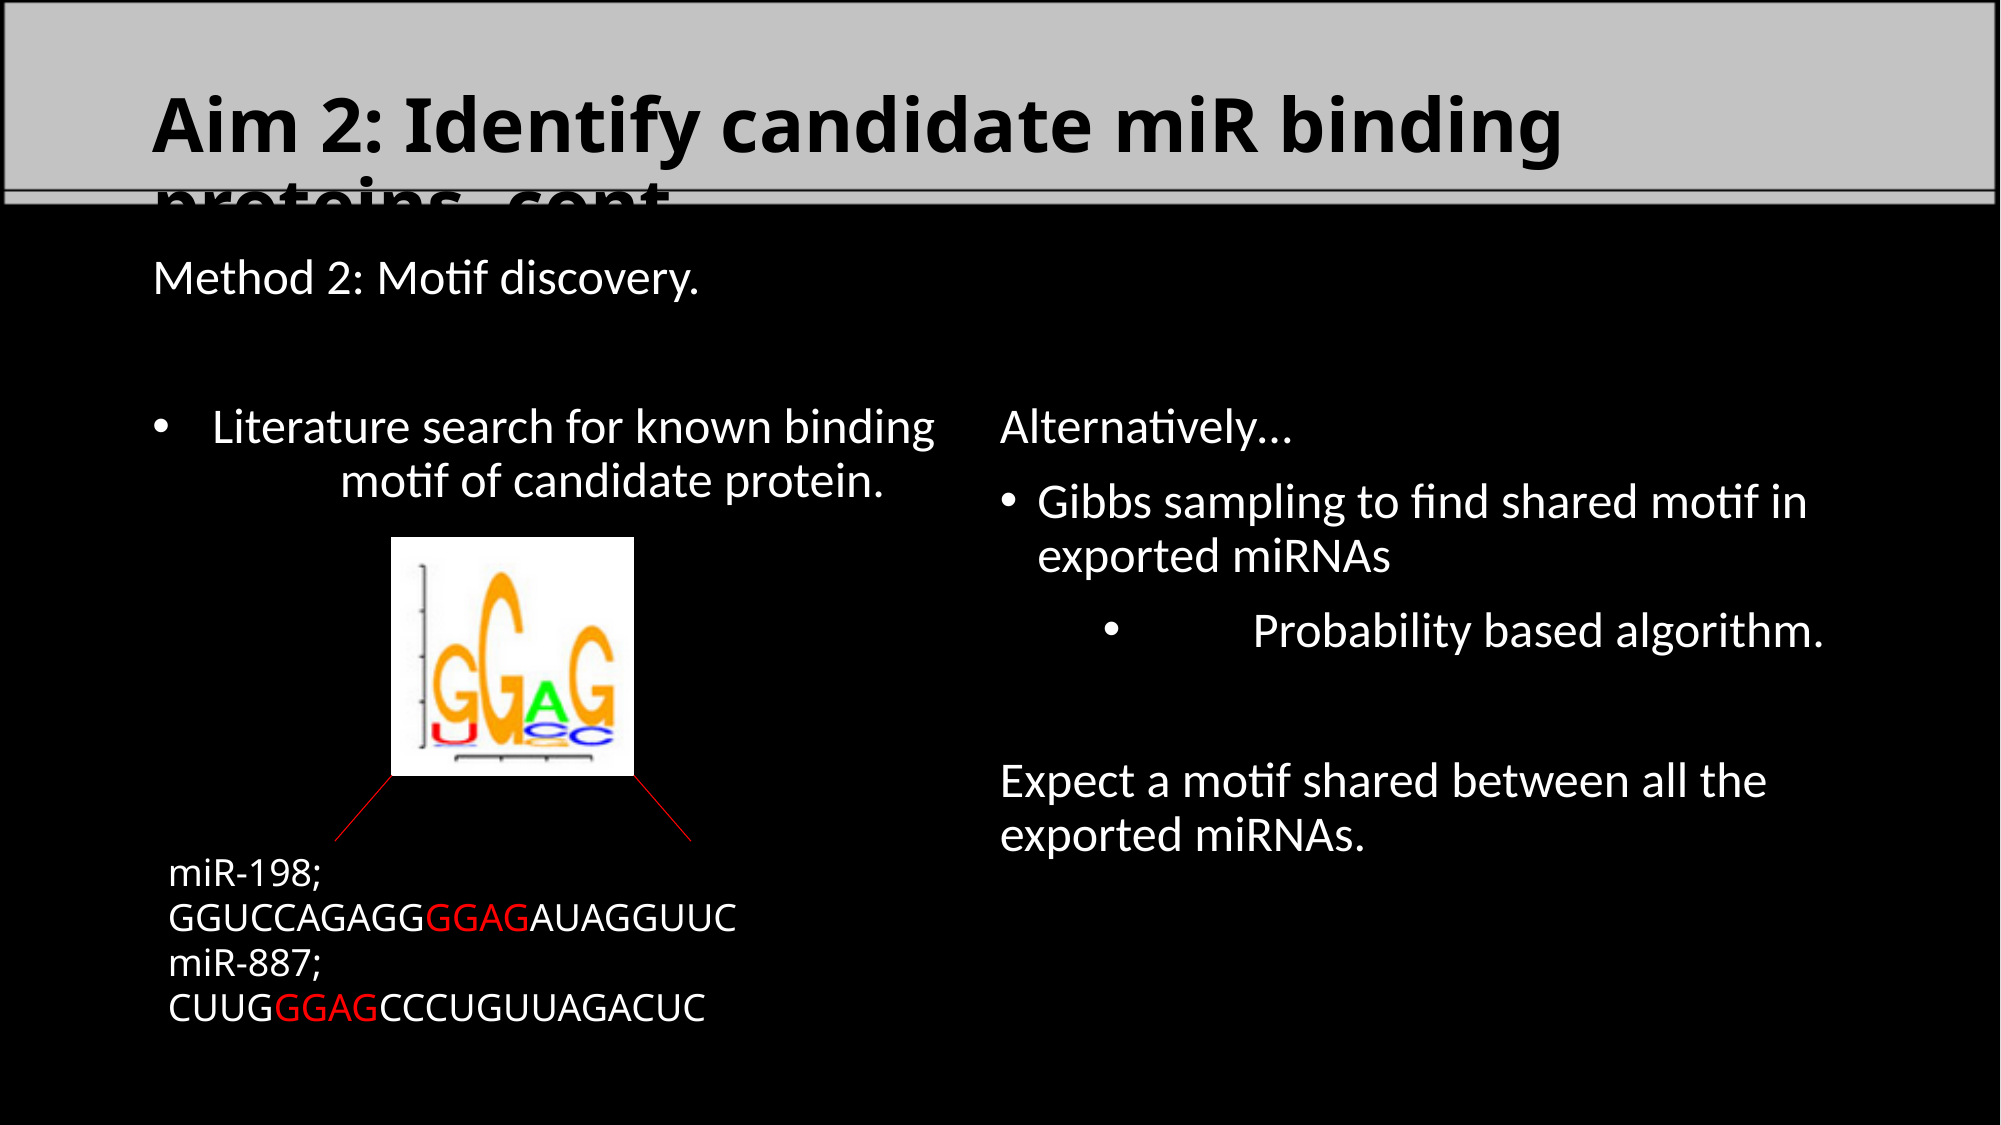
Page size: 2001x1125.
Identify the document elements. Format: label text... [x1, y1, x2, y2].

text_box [334, 775, 392, 842]
title Aim 2: Identify candidate miR binding proteins. cont. [137, 59, 1863, 243]
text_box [633, 775, 691, 842]
list Method 2: Motif discovery. Literature search for known binding motif of candidate protein. Alternatively… Gibbs sampling to find shared motif in exported miRNAs Probability based algorithm. Expect a motif shared between all the exported miRNAs. [137, 243, 1863, 958]
picture [0, 0, 2001, 1125]
text_box miR-198; GGUCCAGAGGGGAGAUAGGUUC miR-887; CUUGGGAGCCCUGUUAGACUC [153, 841, 873, 1081]
